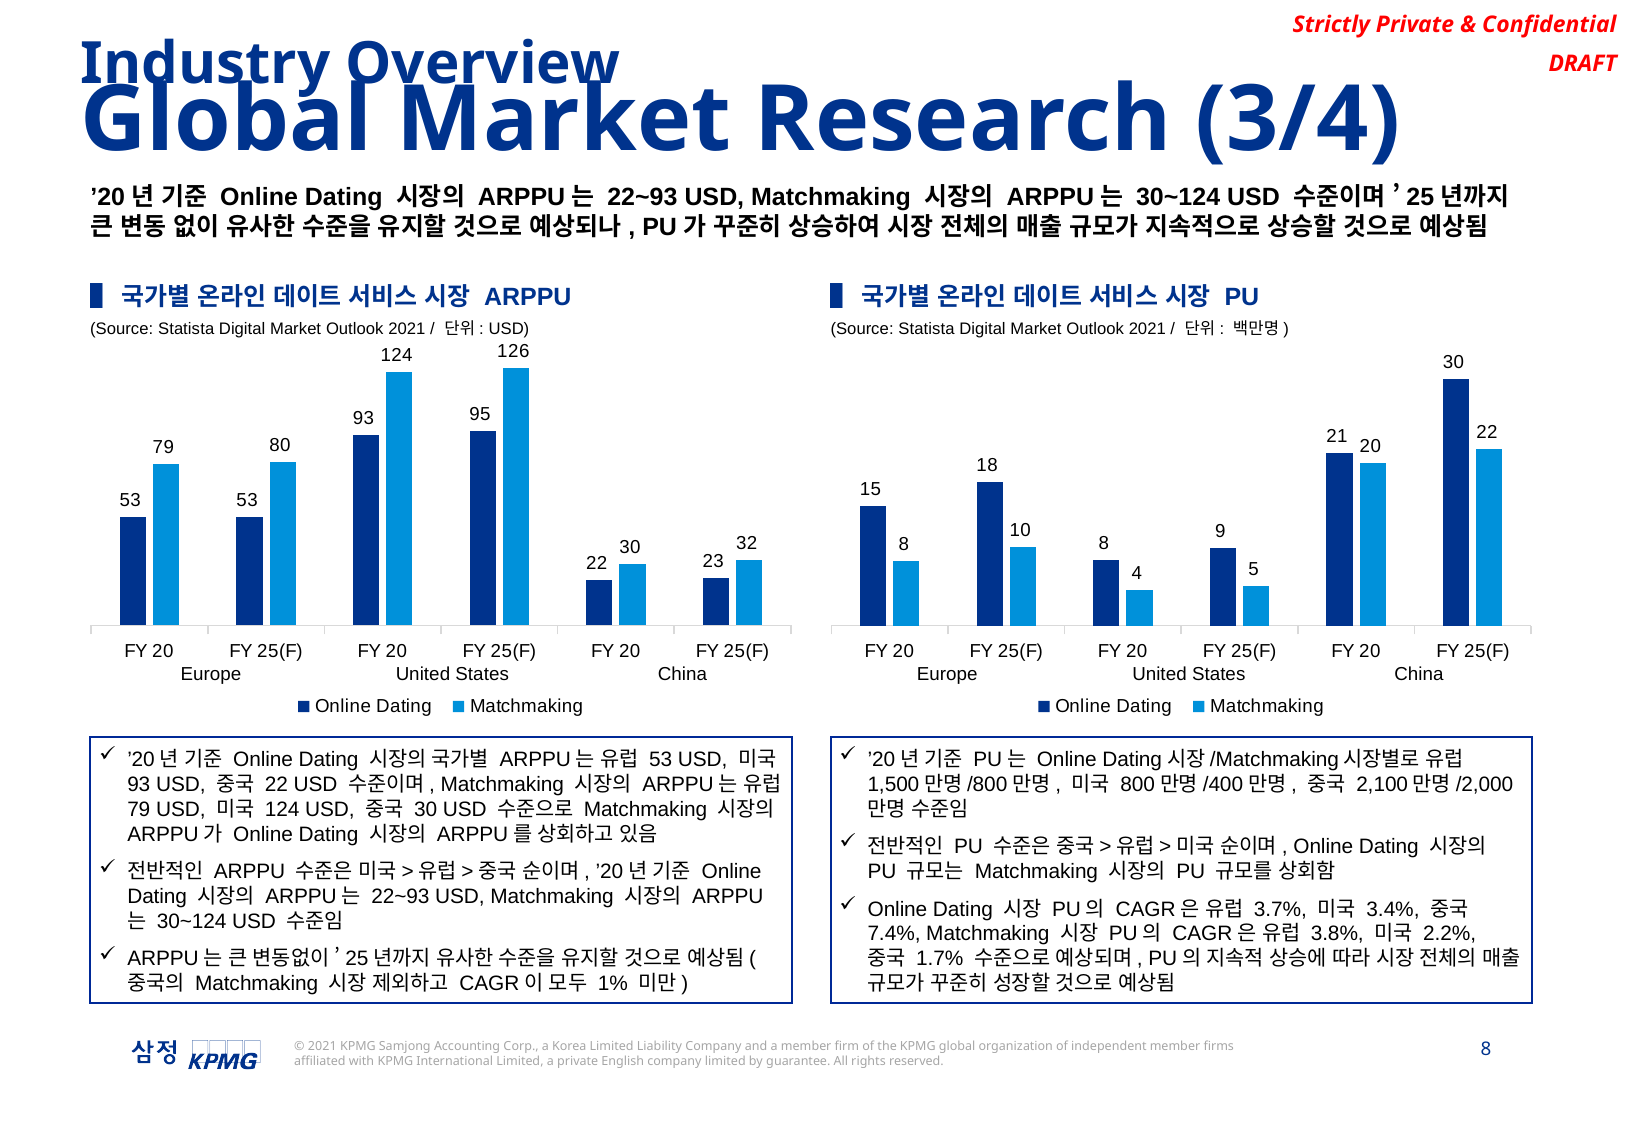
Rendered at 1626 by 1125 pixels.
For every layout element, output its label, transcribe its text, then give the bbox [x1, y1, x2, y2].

picture [129, 1038, 263, 1071]
text_box ’20년 기준 Online Dating 시장의 국가별 ARPPU는 유럽 53 USD, 미국 93 USD, 중국 22 USD 수준이며, Matchmaking 시장의 ARPPU는 유럽 79 USD, 미국 124 USD, 중국 30 USD 수준으로 Matchmaking 시장의 ARPPU가 Online Dating 시장의 ARPPU를 상회하고 있음 전반적인 ARPPU 수준은 미국>유럽>중국 순이며, ’20년 기준 Online Dating 시장의 ARPPU는 22~93 USD, Matchmaking 시장의 ARPPU는 30~124 USD 수준임 ARPPU는 큰 변동없이 ’25년까지 유사한 수준을 유지할 것으로 예상됨(중국의 Matchmaking 시장 제외하고 CAGR이 모두 1% 미만) [89, 736, 793, 1004]
text_box ’20년 기준 PU는 Online Dating시장/Matchmaking시장별로 유럽 1,500만명/800만명, 미국 800만명/400만명, 중국 2,100만명/2,000만명 수준임 전반적인 PU 수준은 중국>유럽>미국 순이며, Online Dating 시장의 PU 규모는 Matchmaking 시장의 PU 규모를 상회함 Online Dating 시장 PU의 CAGR은 유럽 3.7%, 미국 3.4%, 중국 7.4%, Matchmaking 시장 PU의 CAGR은 유럽 3.8%, 미국 2.2%, 중국 1.7% 수준으로 예상되며, PU의 지속적 상승에 따라 시장 전체의 매출 규모가 꾸준히 성장할 것으로 예상됨 [830, 736, 1533, 1004]
text_box ▌국가별 온라인 데이트 서비스 시장 ARPPU [90, 262, 708, 318]
text_box (Source: Statista Digital Market Outlook 2021 / 단위: 백만명) [830, 318, 1532, 337]
text_box Industry Overview [65, 37, 1475, 83]
text_box (Source: Statista Digital Market Outlook 2021 / 단위: USD) [90, 318, 792, 338]
text_box ’20년 기준 Online Dating 시장의 ARPPU는 22~93 USD, Matchmaking 시장의 ARPPU는 30~124 USD 수준이며 ’25년까지 큰 변동 없이 유사한 수준을 유지할 것으로 예상되나, PU가 꾸준히 상승하여 시장 전체의 매출 규모가 지속적으로 상승할 것으로 예상됨 [89, 180, 1533, 262]
text_box ▌국가별 온라인 데이트 서비스 시장 PU [830, 262, 1448, 318]
text_box Global Market Research (3/4) [65, 83, 1475, 178]
chart [830, 337, 1532, 726]
chart [90, 338, 792, 726]
